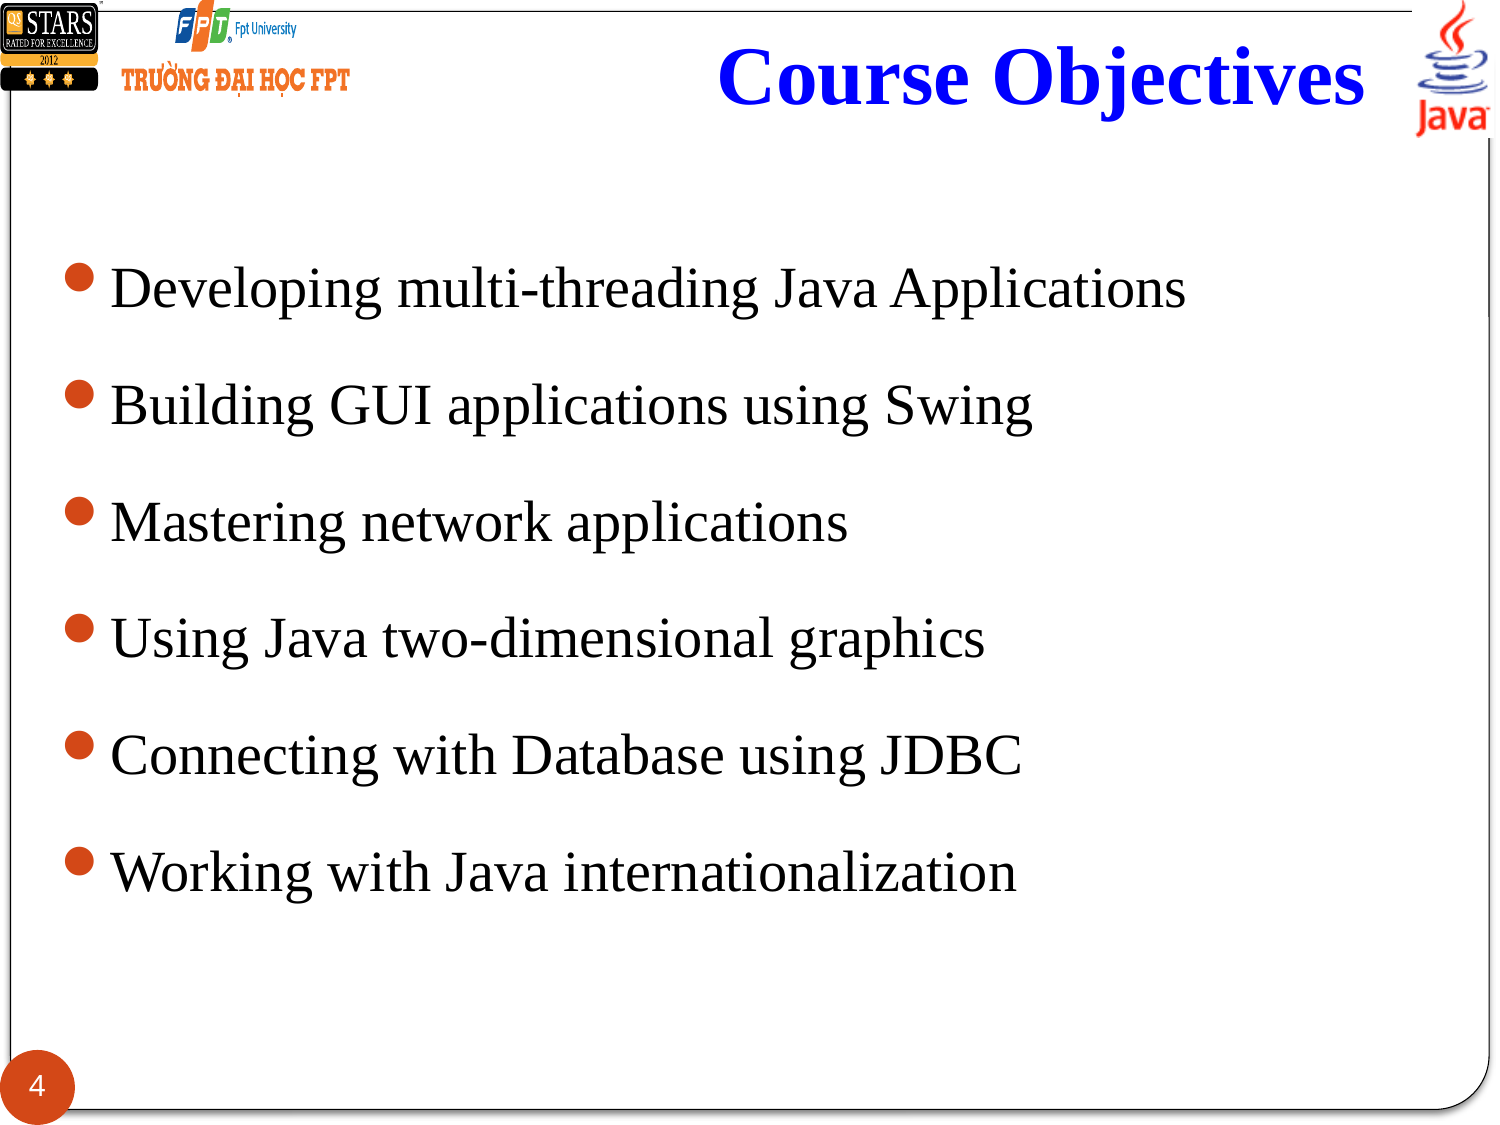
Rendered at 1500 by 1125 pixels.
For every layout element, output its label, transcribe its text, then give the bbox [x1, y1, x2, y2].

list Developing multi-threading Java Applications Building GUI applications using Swing Mastering network applications Using Java two-dimensional graphics Connecting with Database using JDBC Working with Java internationalization [46, 124, 1500, 1125]
slide_number 4 [0, 1049, 75, 1125]
title Course Objectives [150, 0, 1400, 124]
picture [1412, 0, 1494, 124]
